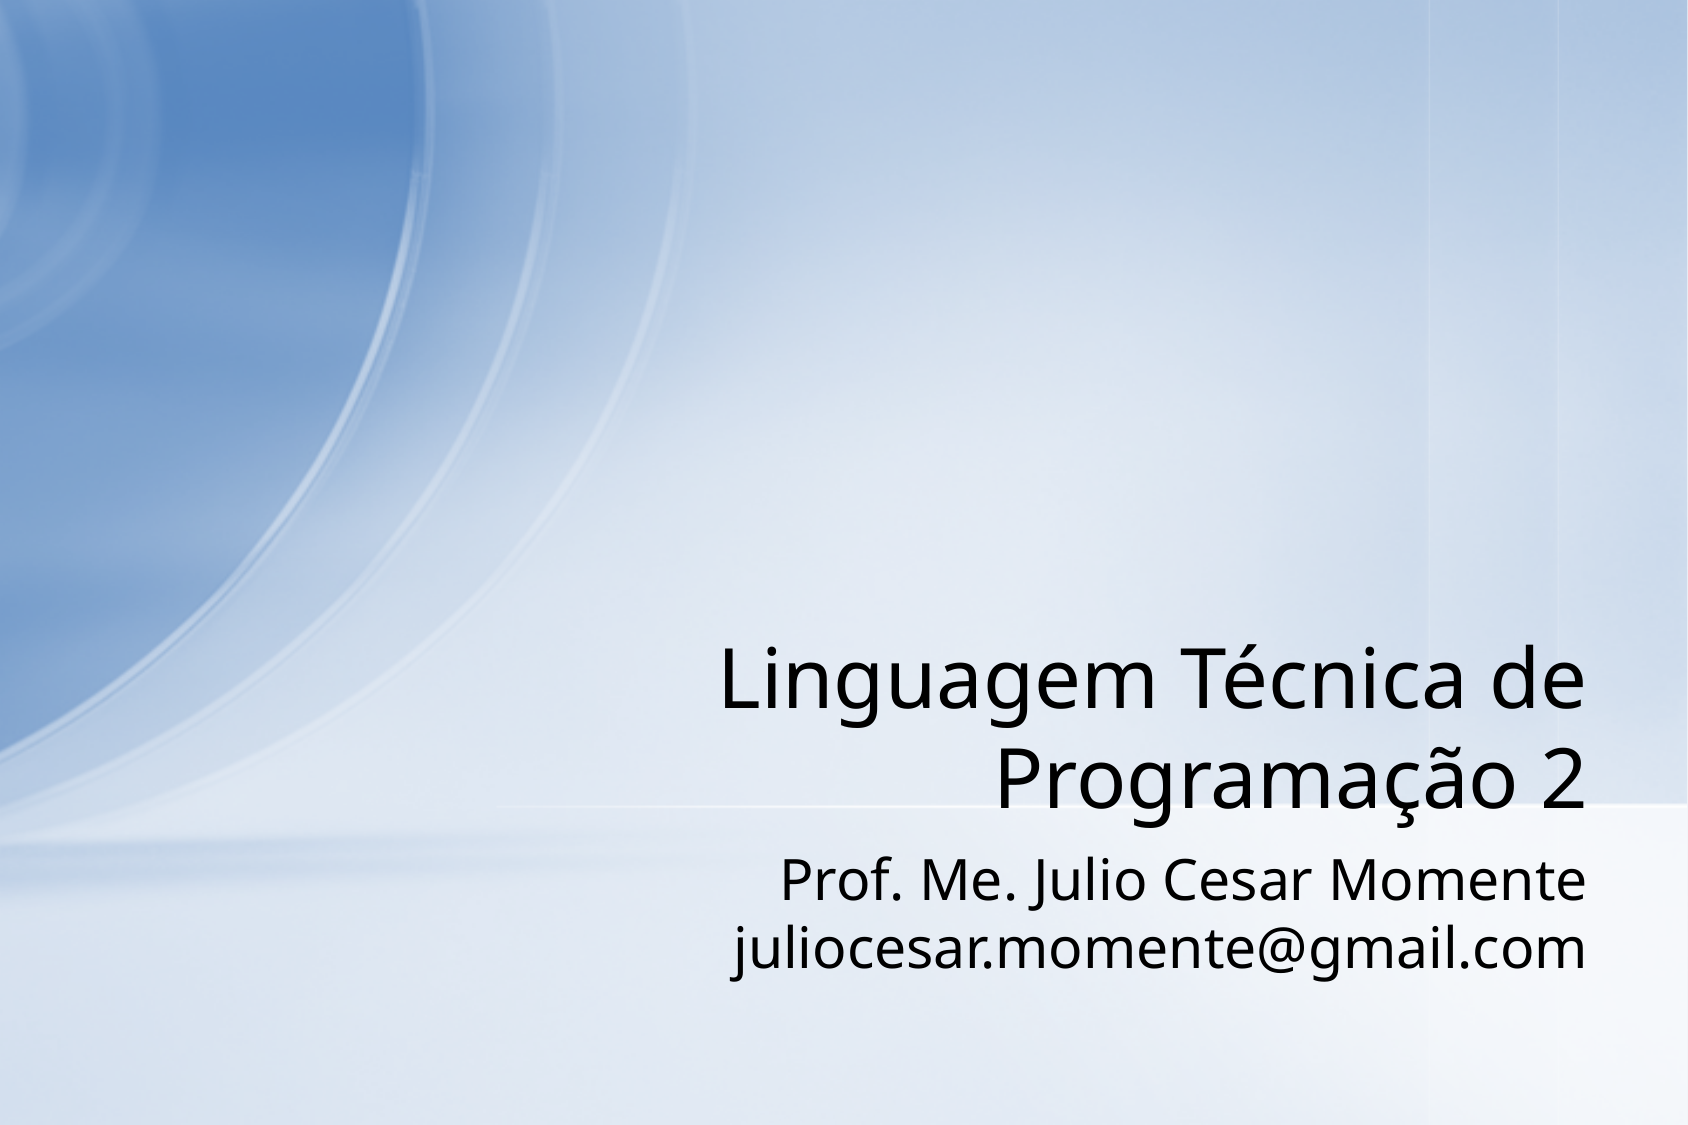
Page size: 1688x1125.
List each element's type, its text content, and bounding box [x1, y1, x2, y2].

subtitle Prof. Me. Julio Cesar Momente juliocesar.momente@gmail.com [460, 835, 1604, 988]
title Linguagem Técnica de Programação 2 [204, 591, 1604, 833]
picture [0, 0, 1688, 1125]
